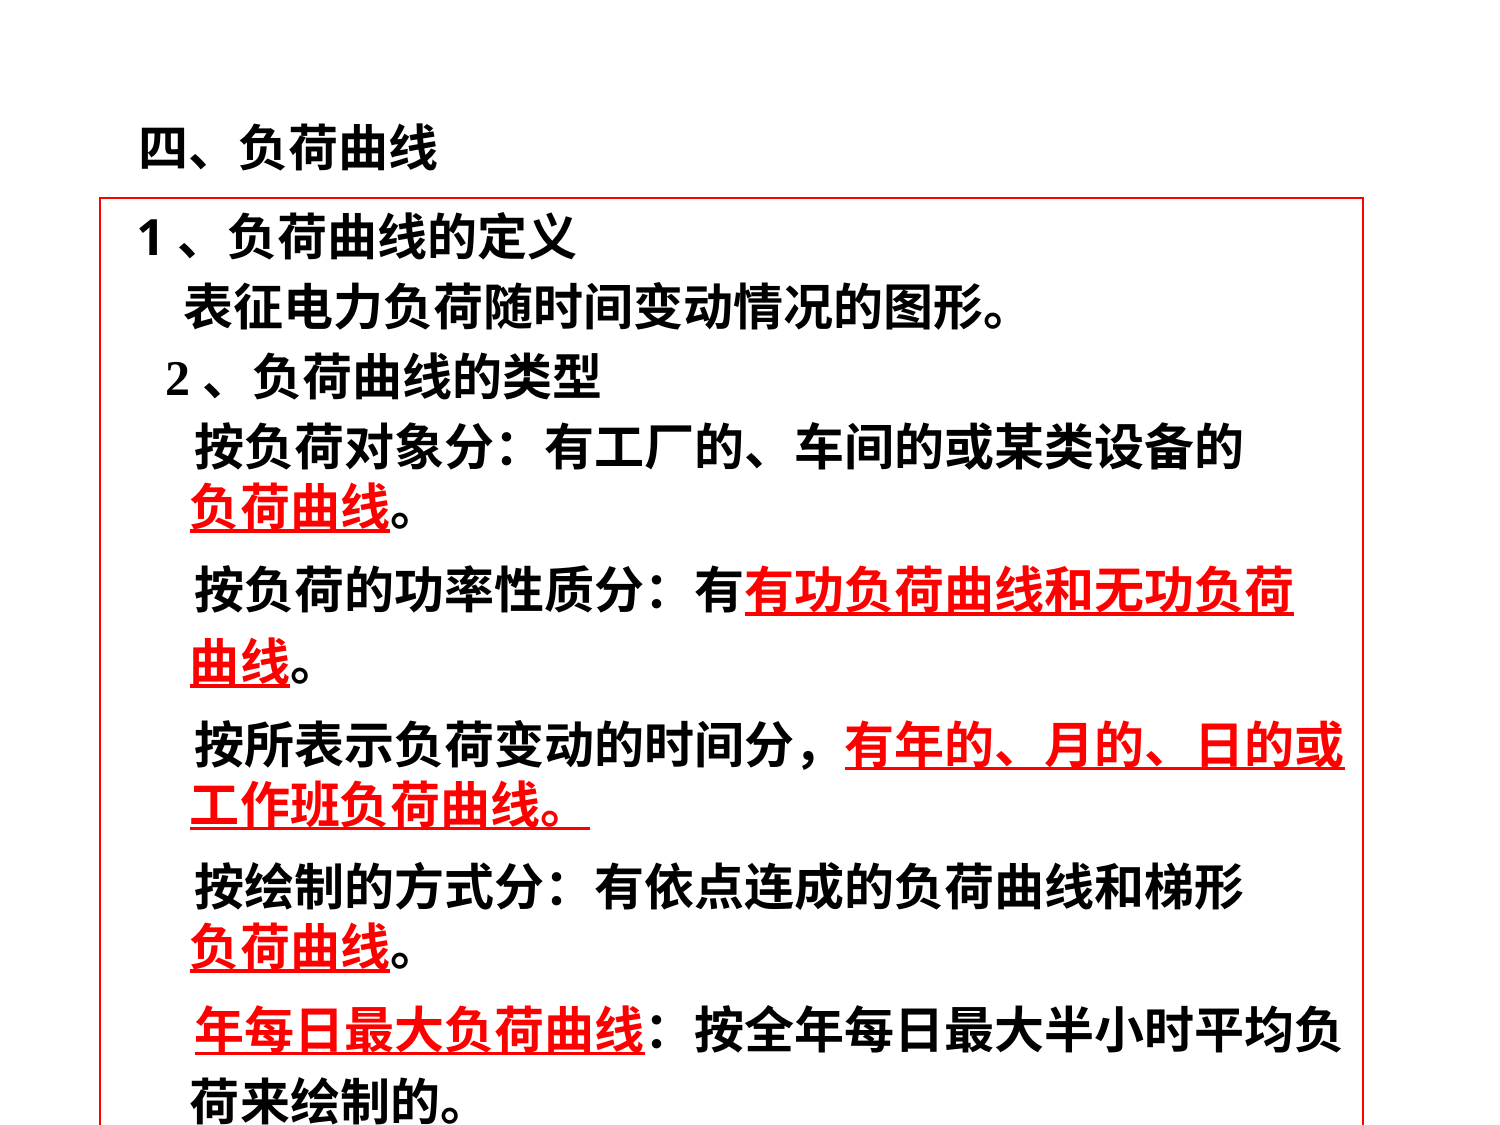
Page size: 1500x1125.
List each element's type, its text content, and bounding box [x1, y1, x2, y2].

text_box 1、负荷曲线的定义 表征电力负荷随时间变动情况的图形。 2、负荷曲线的类型 按负荷对象分：有工厂的、车间的或某类设备的负荷曲线。 按负荷的功率性质分：有有功负荷曲线和无功负荷曲线。 按所表示负荷变动的时间分，有年的、月的、日的或工作班负荷曲线。 按绘制的方式分：有依点连成的负荷曲线和梯形负荷曲线。 年每日最大负荷曲线：按全年每日最大半小时平均负荷来绘制的。 [100, 198, 1363, 1125]
title 四、负荷曲线 [123, 101, 612, 185]
